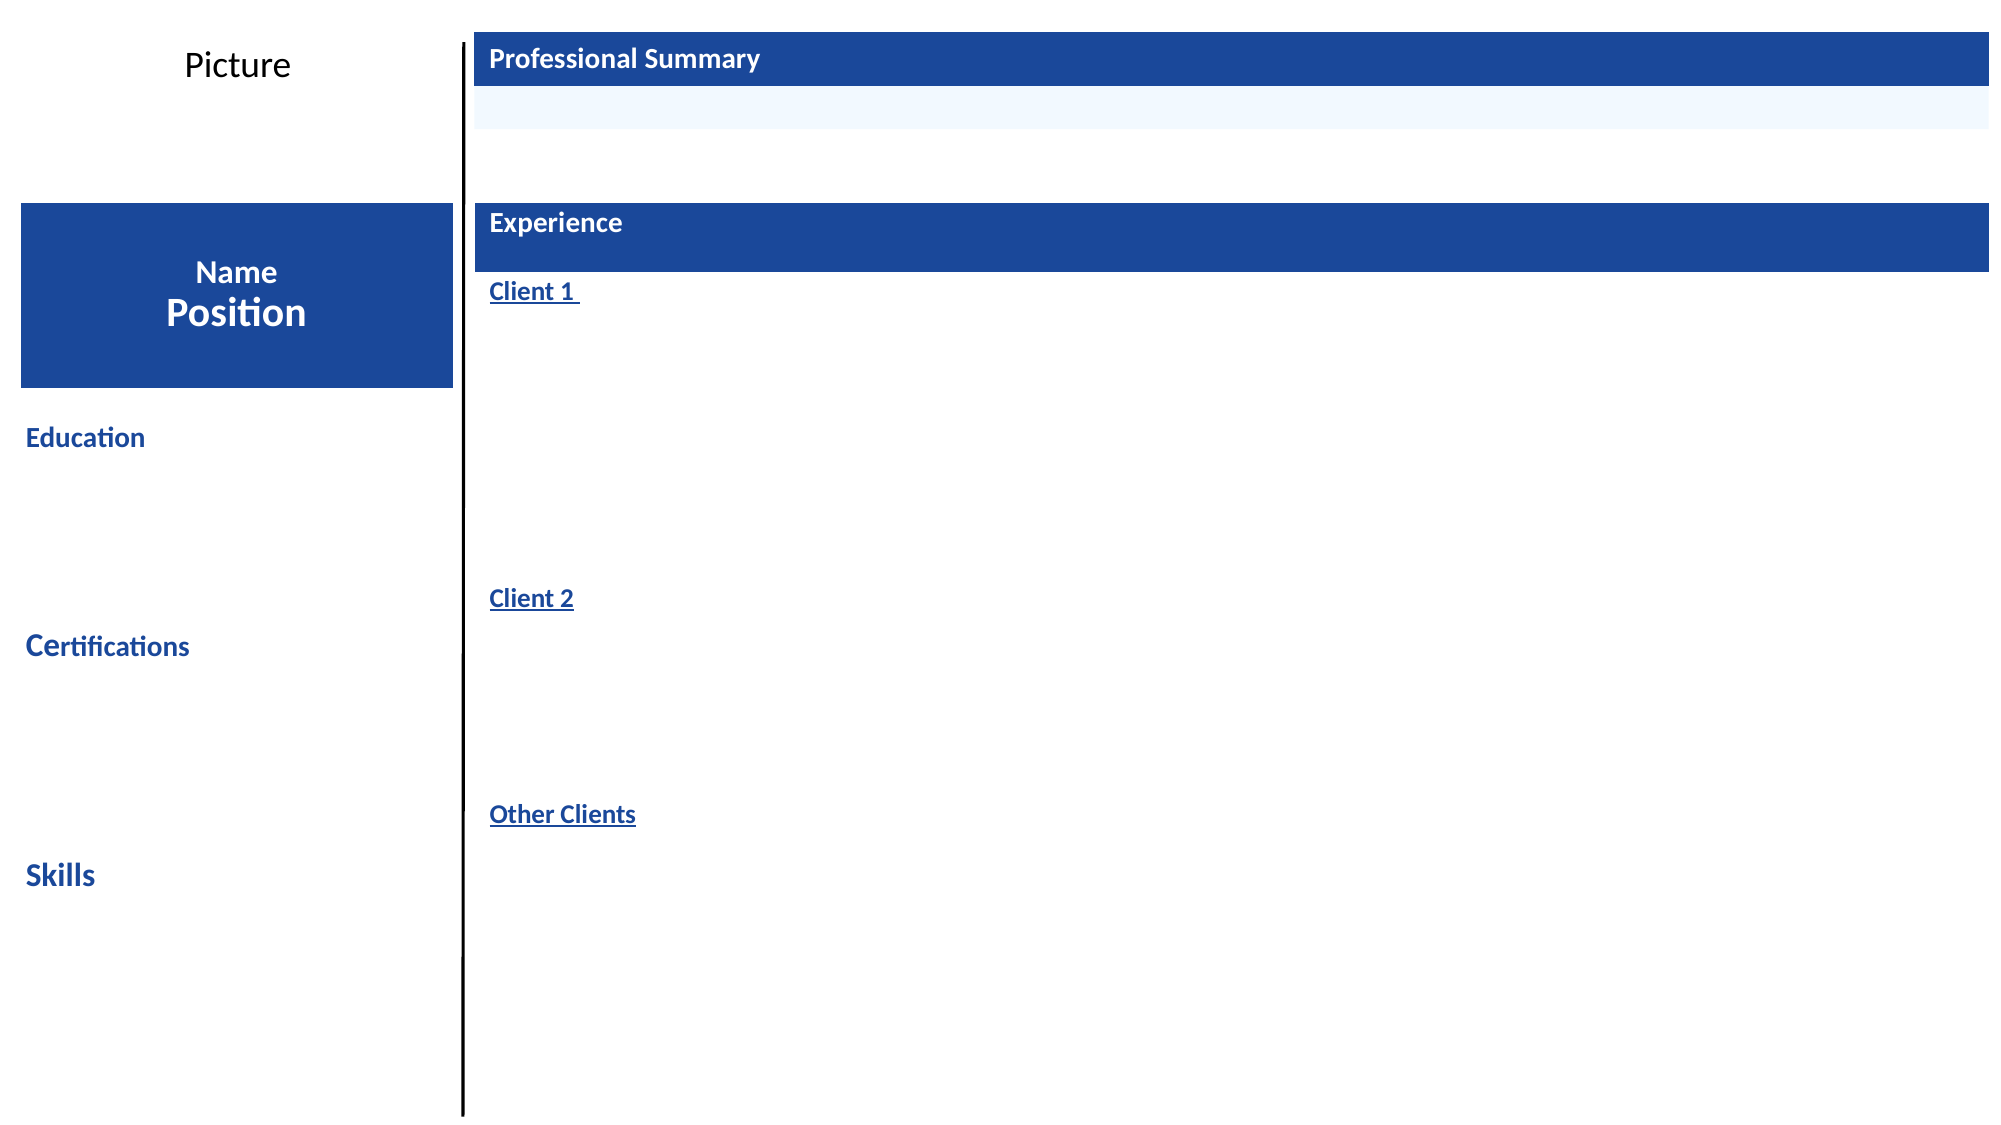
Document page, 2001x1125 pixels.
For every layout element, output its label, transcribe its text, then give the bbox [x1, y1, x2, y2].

text_box Name Position [21, 203, 453, 388]
text_box Picture [55, 32, 421, 93]
table_cell Client 2 [475, 579, 1989, 795]
table_cell Other Clients [475, 795, 1989, 1111]
table_header Experience [475, 203, 1989, 272]
text_box Skills [10, 845, 442, 1061]
table_cell Client 1 [475, 272, 1989, 579]
text_box Education [10, 393, 442, 615]
text_box Professional Summary [474, 32, 1989, 86]
text_box Certifications [10, 615, 442, 831]
text_box [474, 86, 1989, 130]
